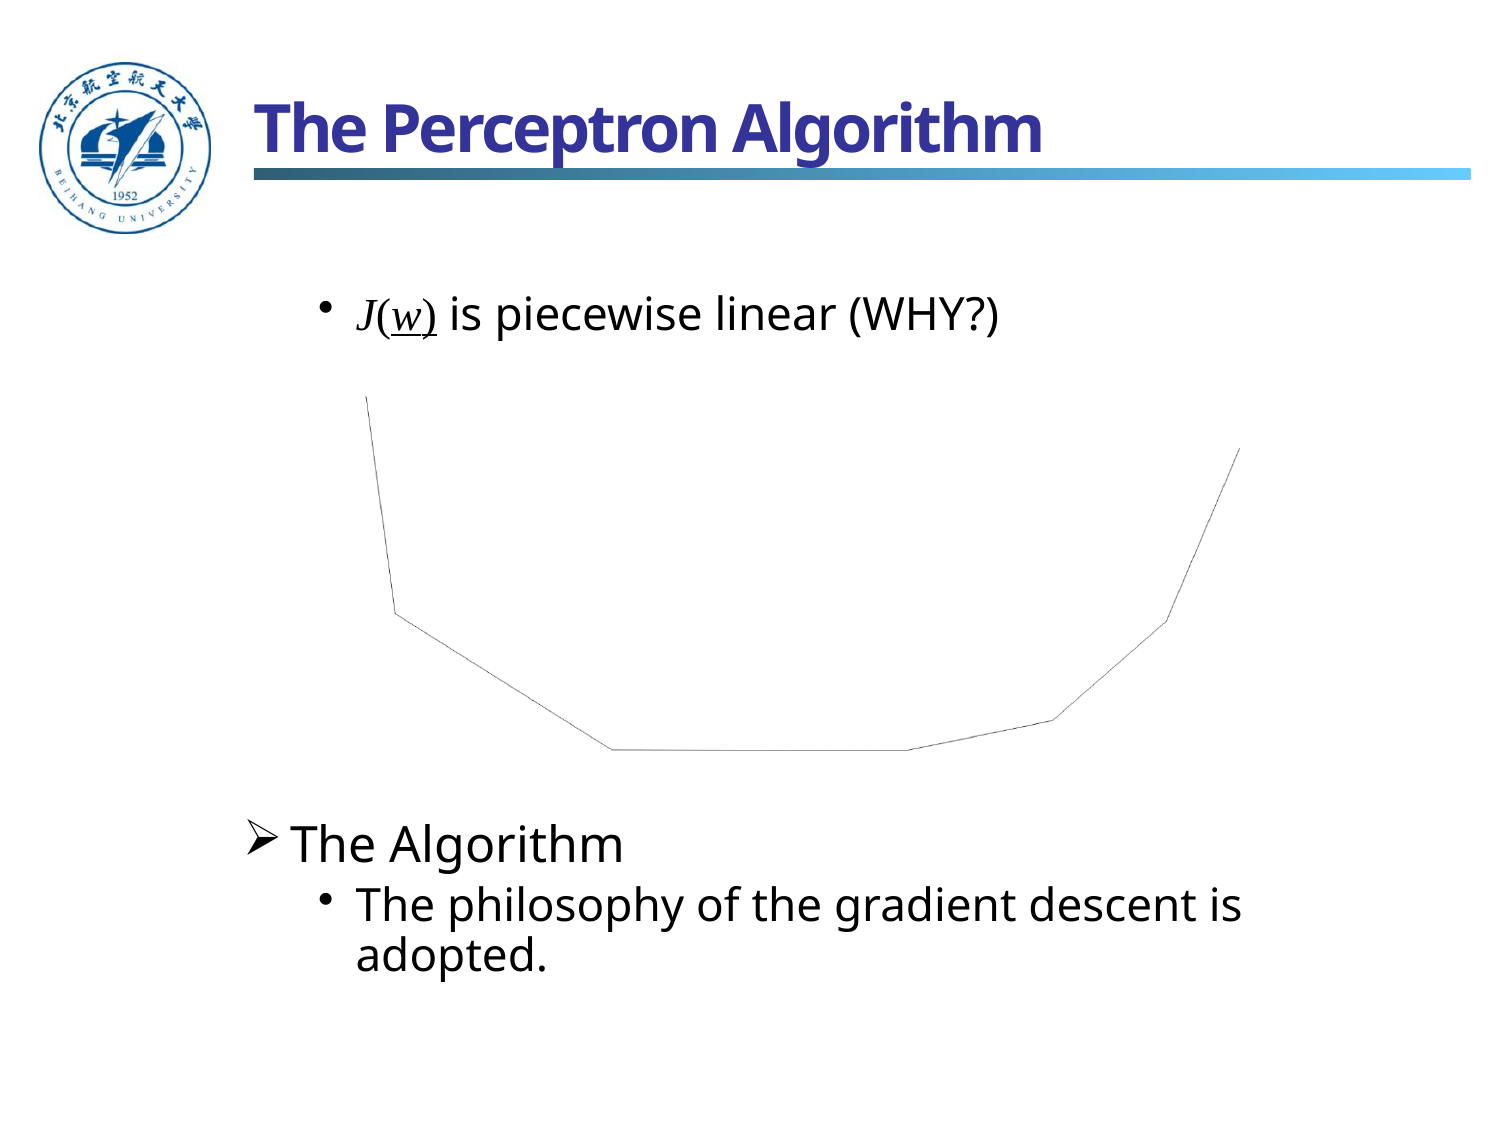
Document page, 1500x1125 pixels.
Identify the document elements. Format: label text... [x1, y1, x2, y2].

title The Perceptron Algorithm [252, 0, 1151, 166]
picture [39, 62, 211, 234]
text_box J(w) is piecewise linear (WHY?) The Algorithm The philosophy of the gradient descent is adopted. [153, 283, 1311, 1059]
picture [365, 396, 1240, 751]
